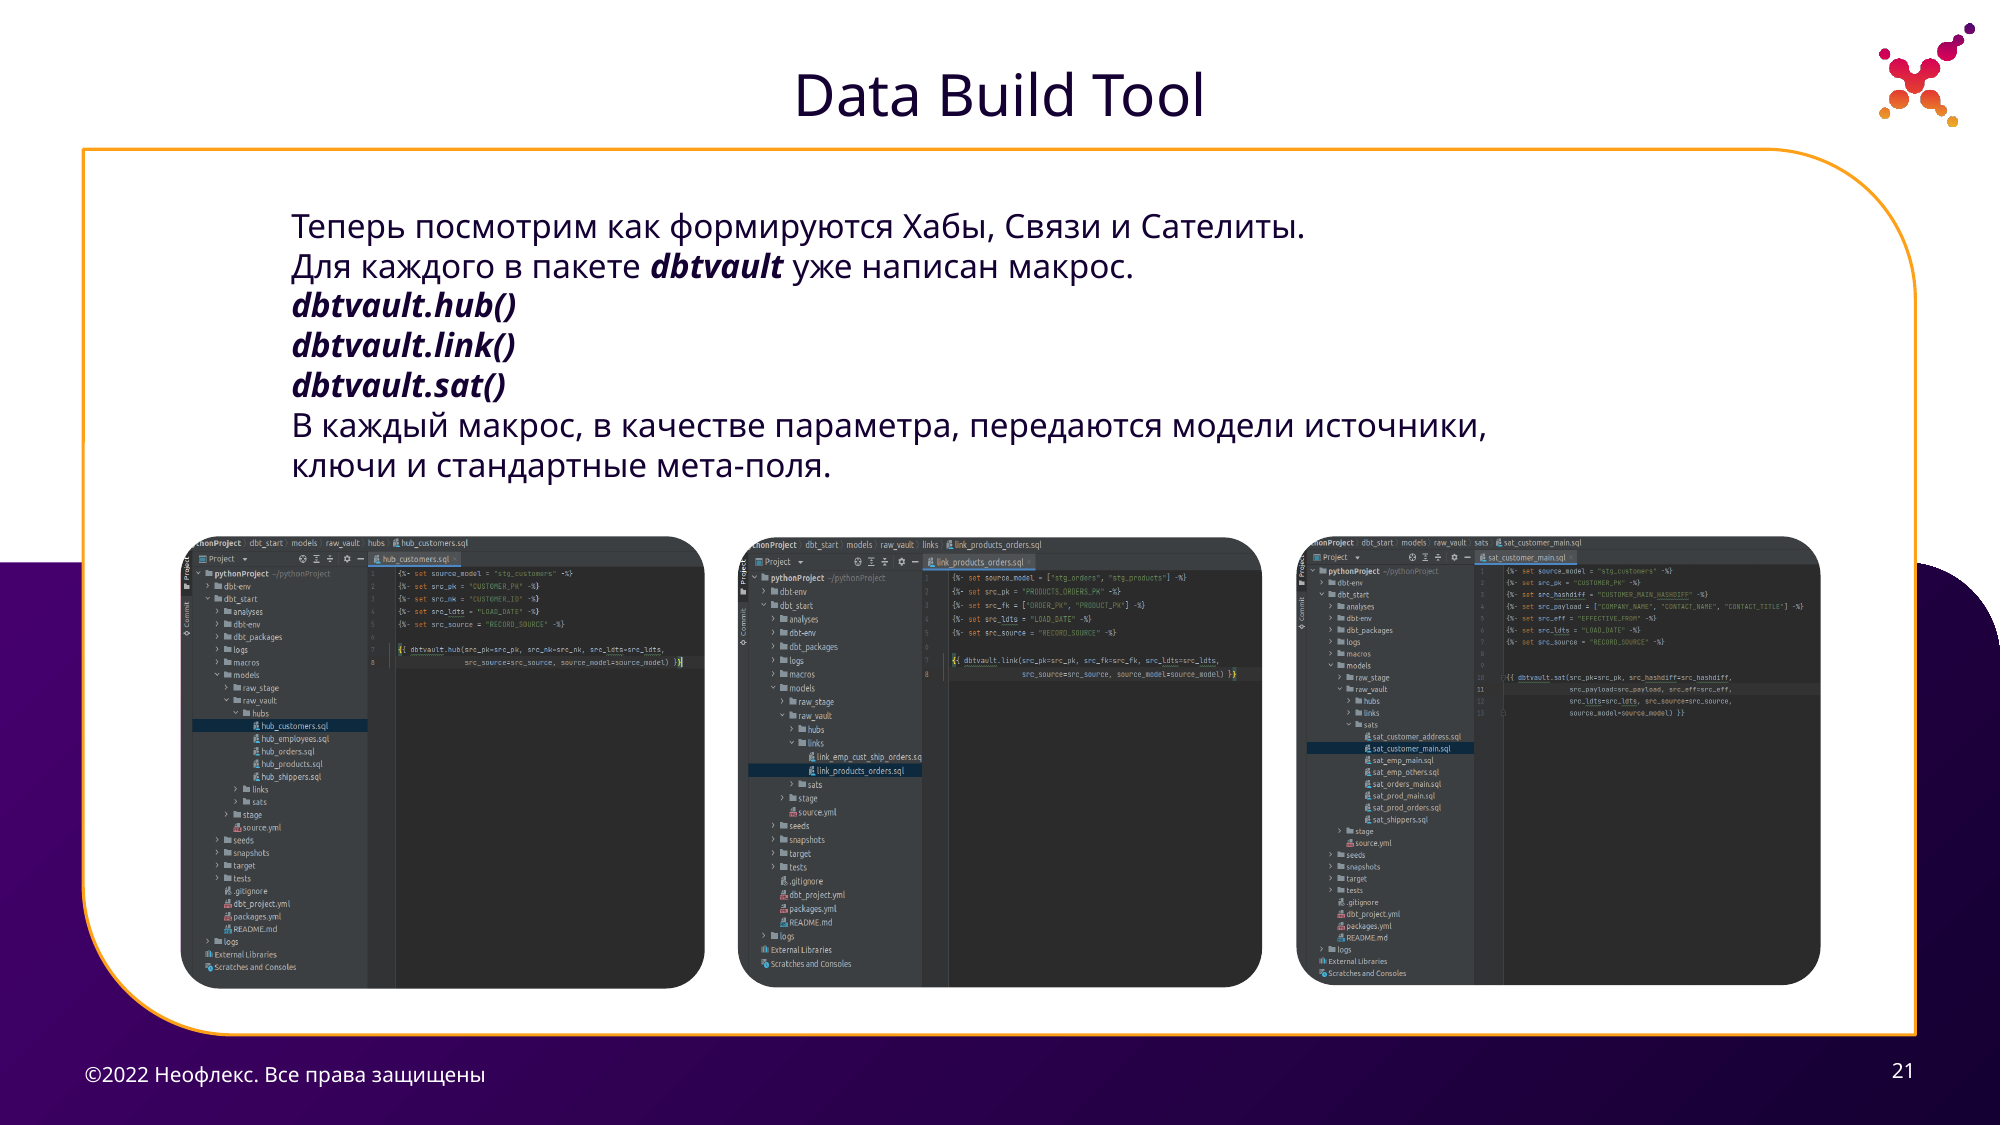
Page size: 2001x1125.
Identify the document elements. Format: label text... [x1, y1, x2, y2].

picture [1879, 23, 1975, 127]
picture [1296, 536, 1821, 986]
slide_number 21 [1653, 1034, 1916, 1094]
footer ©2022 Неофлекс. Все права защищены [84, 1034, 764, 1094]
picture [180, 536, 705, 989]
picture [737, 537, 1263, 988]
text_box Теперь посмотрим как формируются Хабы, Связи и Сателиты. Для каждого в пакете dbtvault уже написан макрос. dbtvault.hub() dbtvault.link() dbtvault.sat() В каждый макрос, в качестве параметра, передаются модели источники, ключи и стандартные мета-поля. [276, 197, 1576, 492]
title Data Build Tool [143, 45, 1857, 150]
